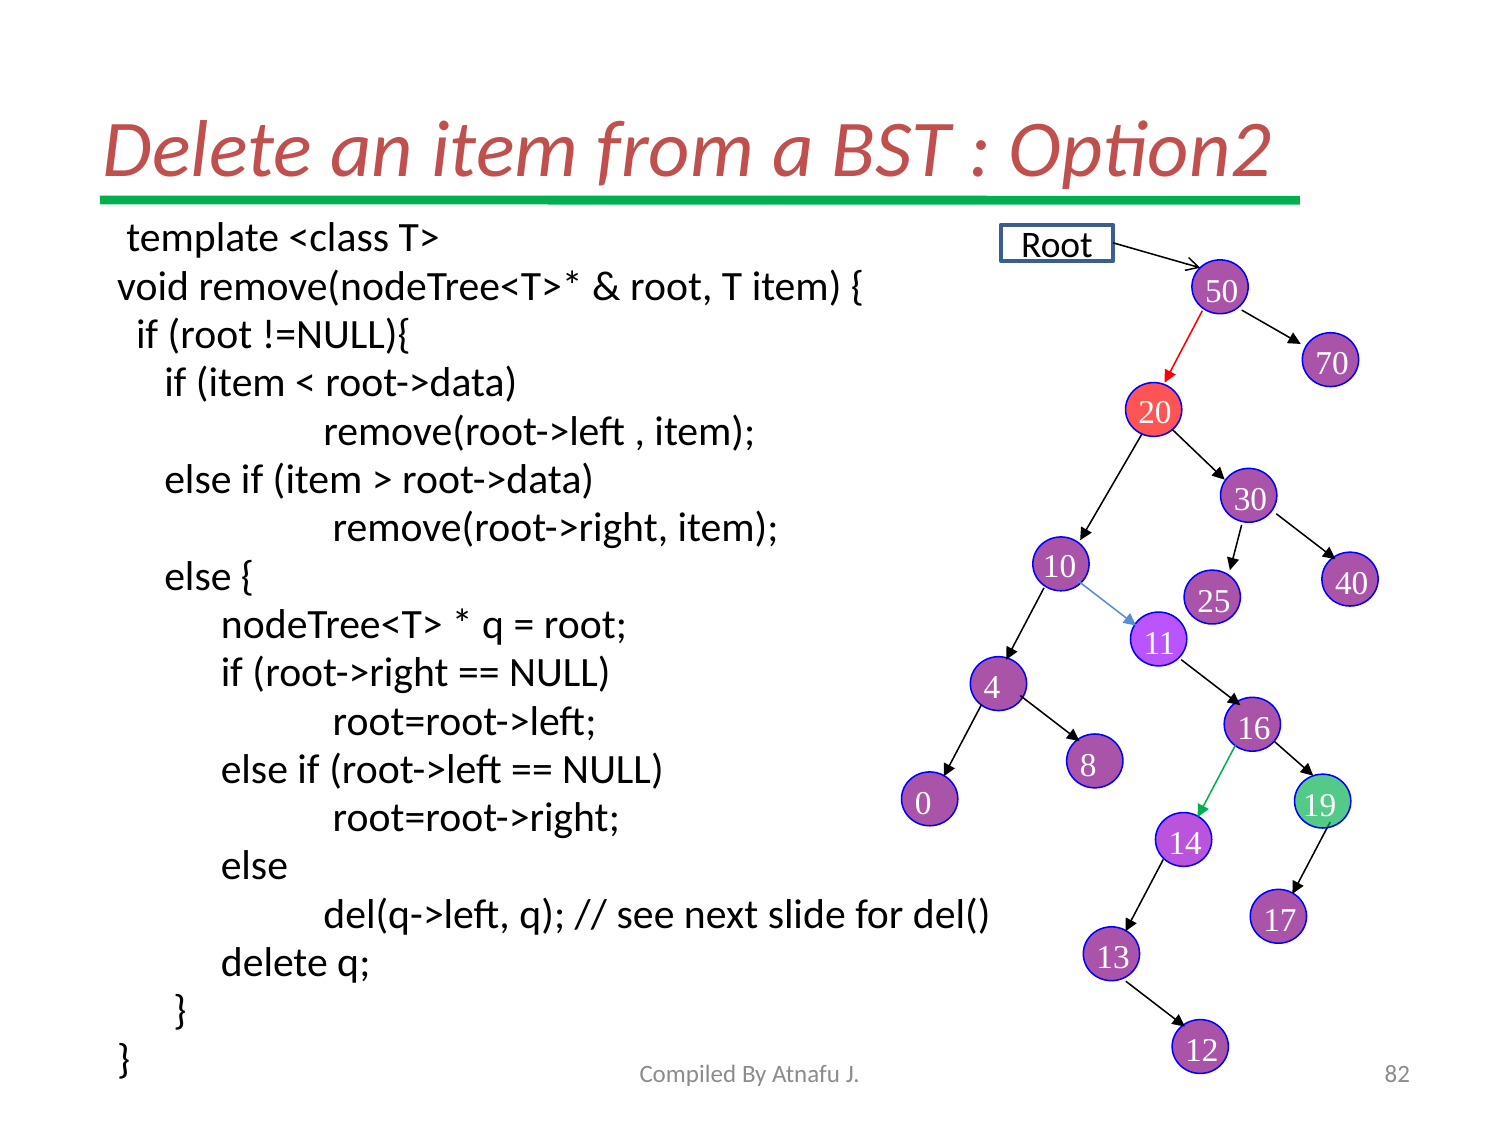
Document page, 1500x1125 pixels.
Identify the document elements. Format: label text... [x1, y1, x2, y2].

list template <class T> void remove(nodeTree<T>* & root, T item) { if (root !=NULL){ if (item < root->data) remove(root->left , item); else if (item > root->data) remove(root->right, item); else { nodeTree<T> * q = root; if (root->right == NULL) root=root->left; else if (root->left == NULL) root=root->right; else del(q->left, q); // see next slide for del() delete q; } } [101, 212, 1377, 1050]
title Delete an item from a BST : Option2 [87, 50, 1438, 238]
footer Compiled By Atnafu J. [512, 1042, 988, 1103]
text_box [899, 224, 1396, 1076]
slide_number 82 [1074, 1042, 1425, 1103]
